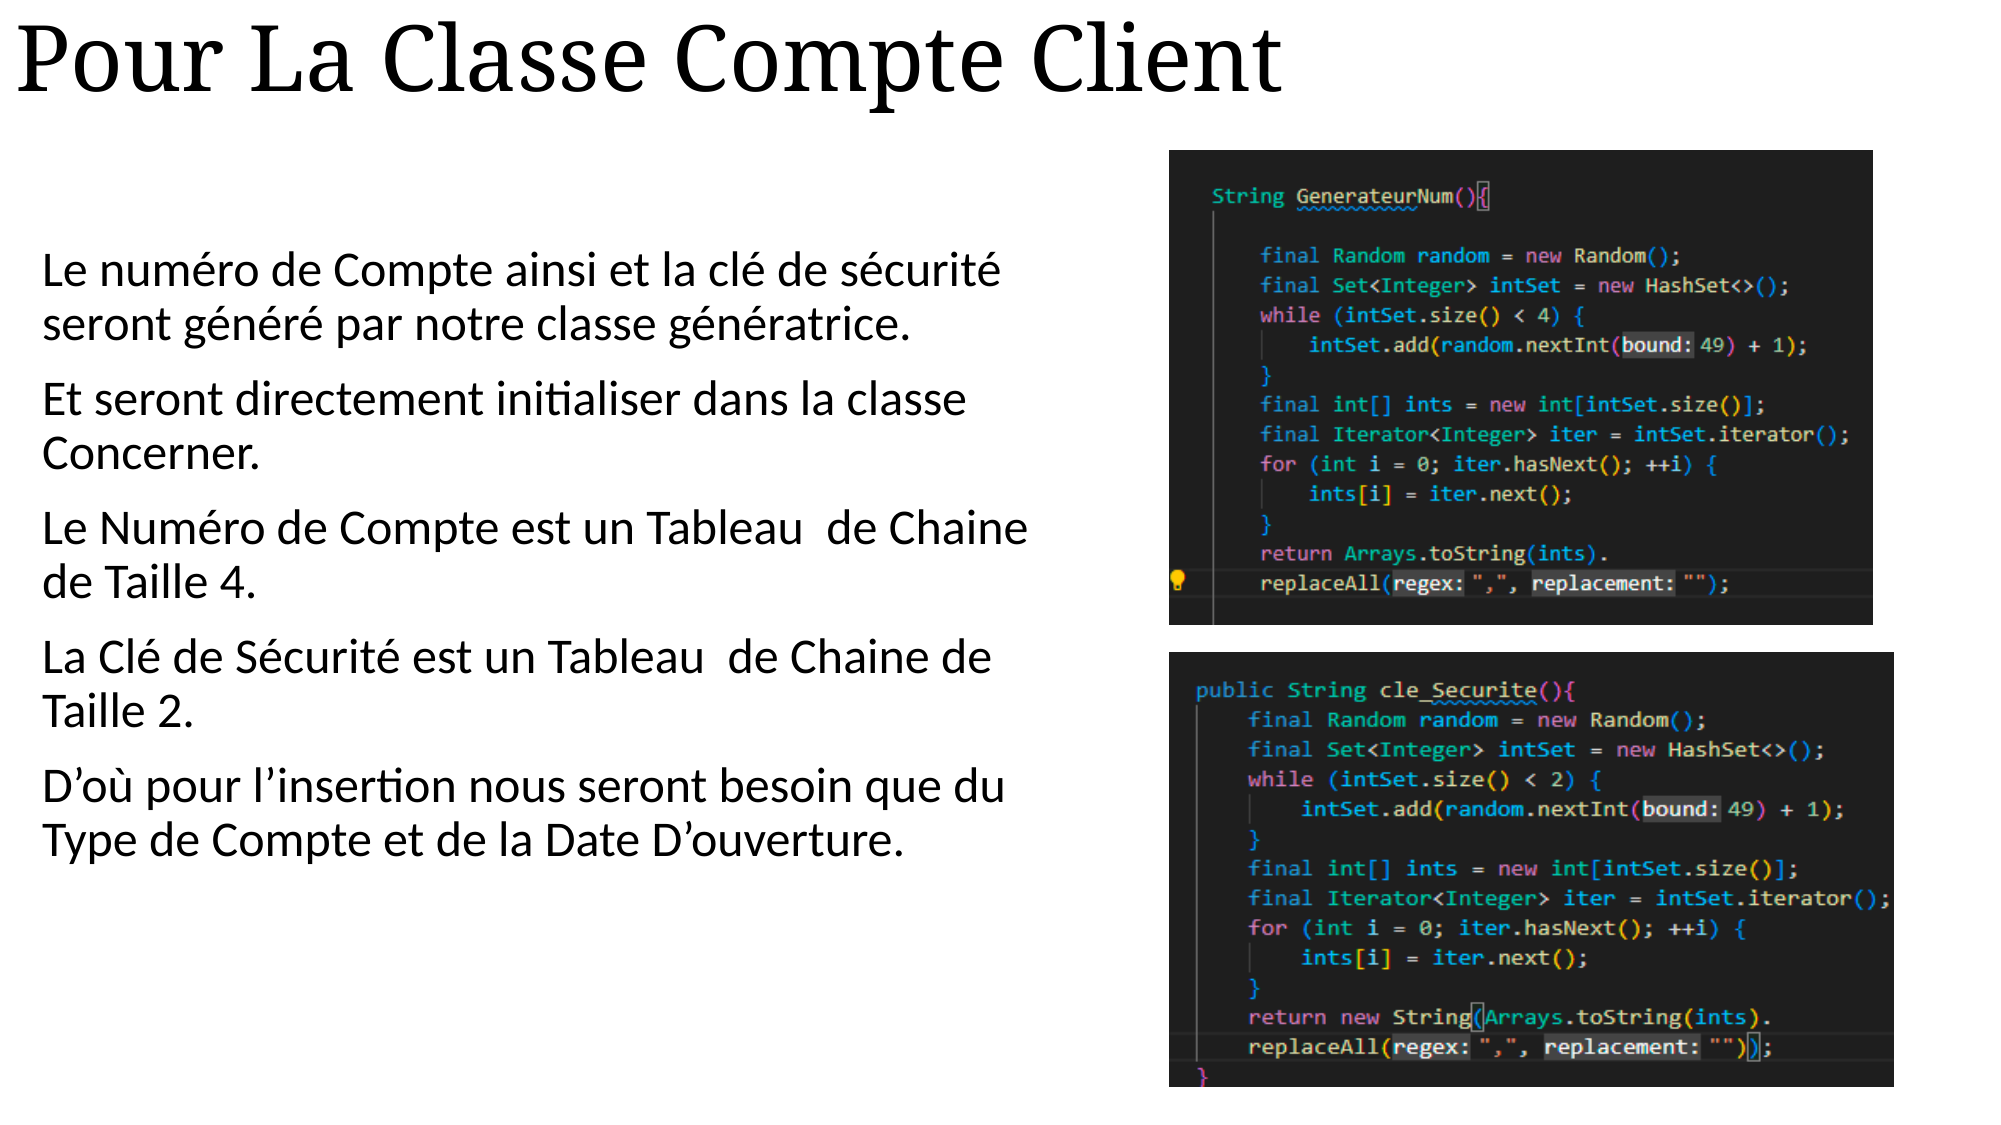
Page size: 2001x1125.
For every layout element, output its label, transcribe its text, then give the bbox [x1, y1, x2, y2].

picture [1169, 652, 1894, 1088]
title Pour La Classe Compte Client [0, 0, 1725, 123]
picture [1169, 150, 1873, 625]
list Le numéro de Compte ainsi et la clé de sécurité seront généré par notre classe génératrice. Et seront directement initialiser dans la classe Concerner. Le Numéro de Compte est un Tableau de Chaine de Taille 4. La Clé de Sécurité est un Tableau de Chaine de Taille 2. D’où pour l’insertion nous seront besoin que du Type de Compte et de la Date D’ouverture. [27, 236, 1095, 921]
